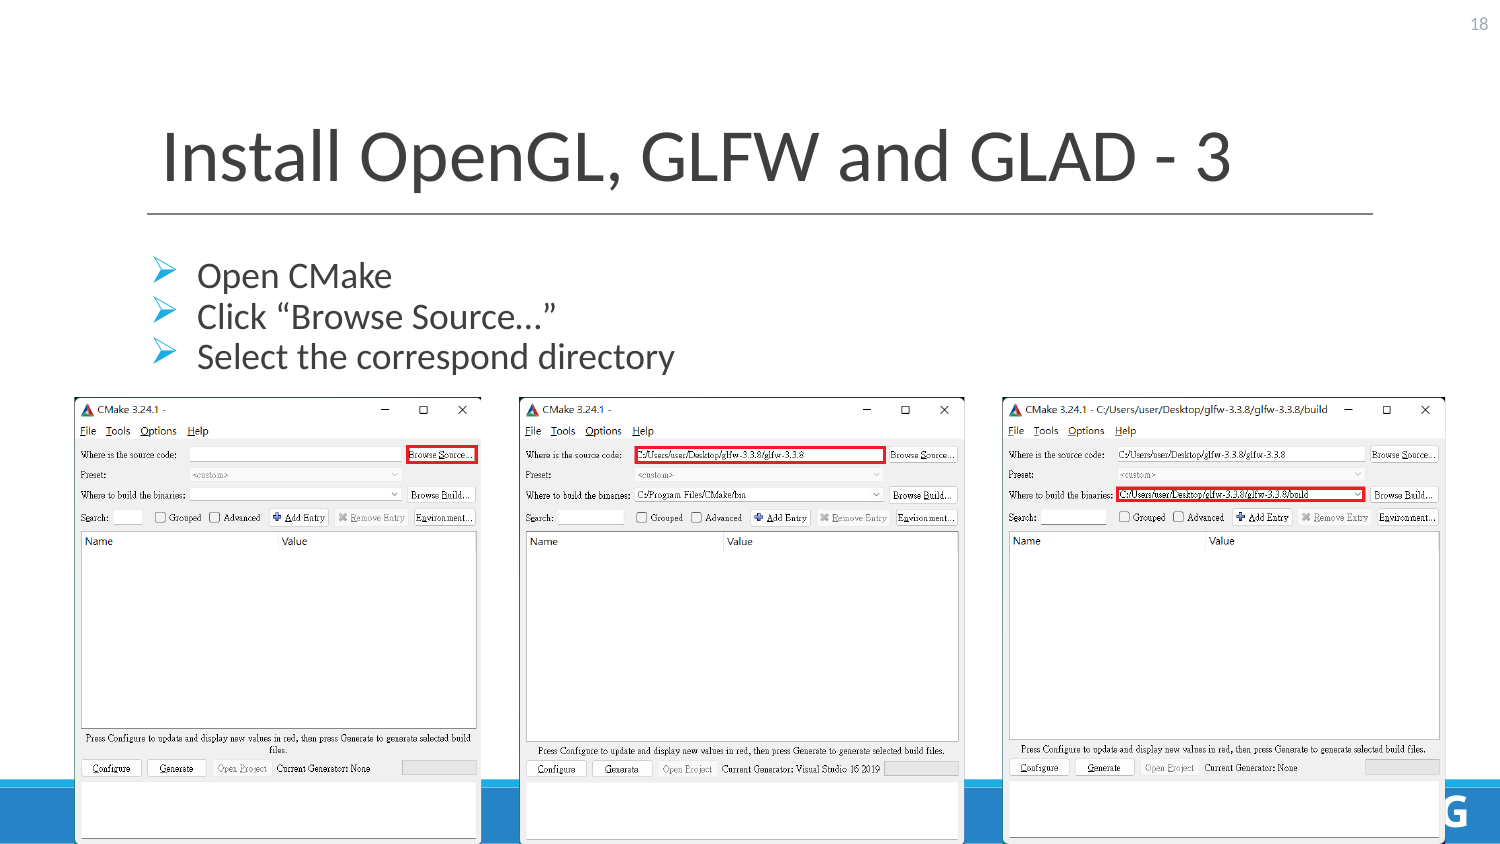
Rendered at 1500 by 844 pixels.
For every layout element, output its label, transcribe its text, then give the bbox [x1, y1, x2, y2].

picture [74, 397, 482, 844]
list Open CMake Click “Browse Source…” Select the correspond directory [150, 250, 1388, 746]
title Install OpenGL, GLFW and GLAD - 3 [150, 23, 1388, 202]
picture [518, 397, 965, 844]
picture [1002, 397, 1446, 844]
